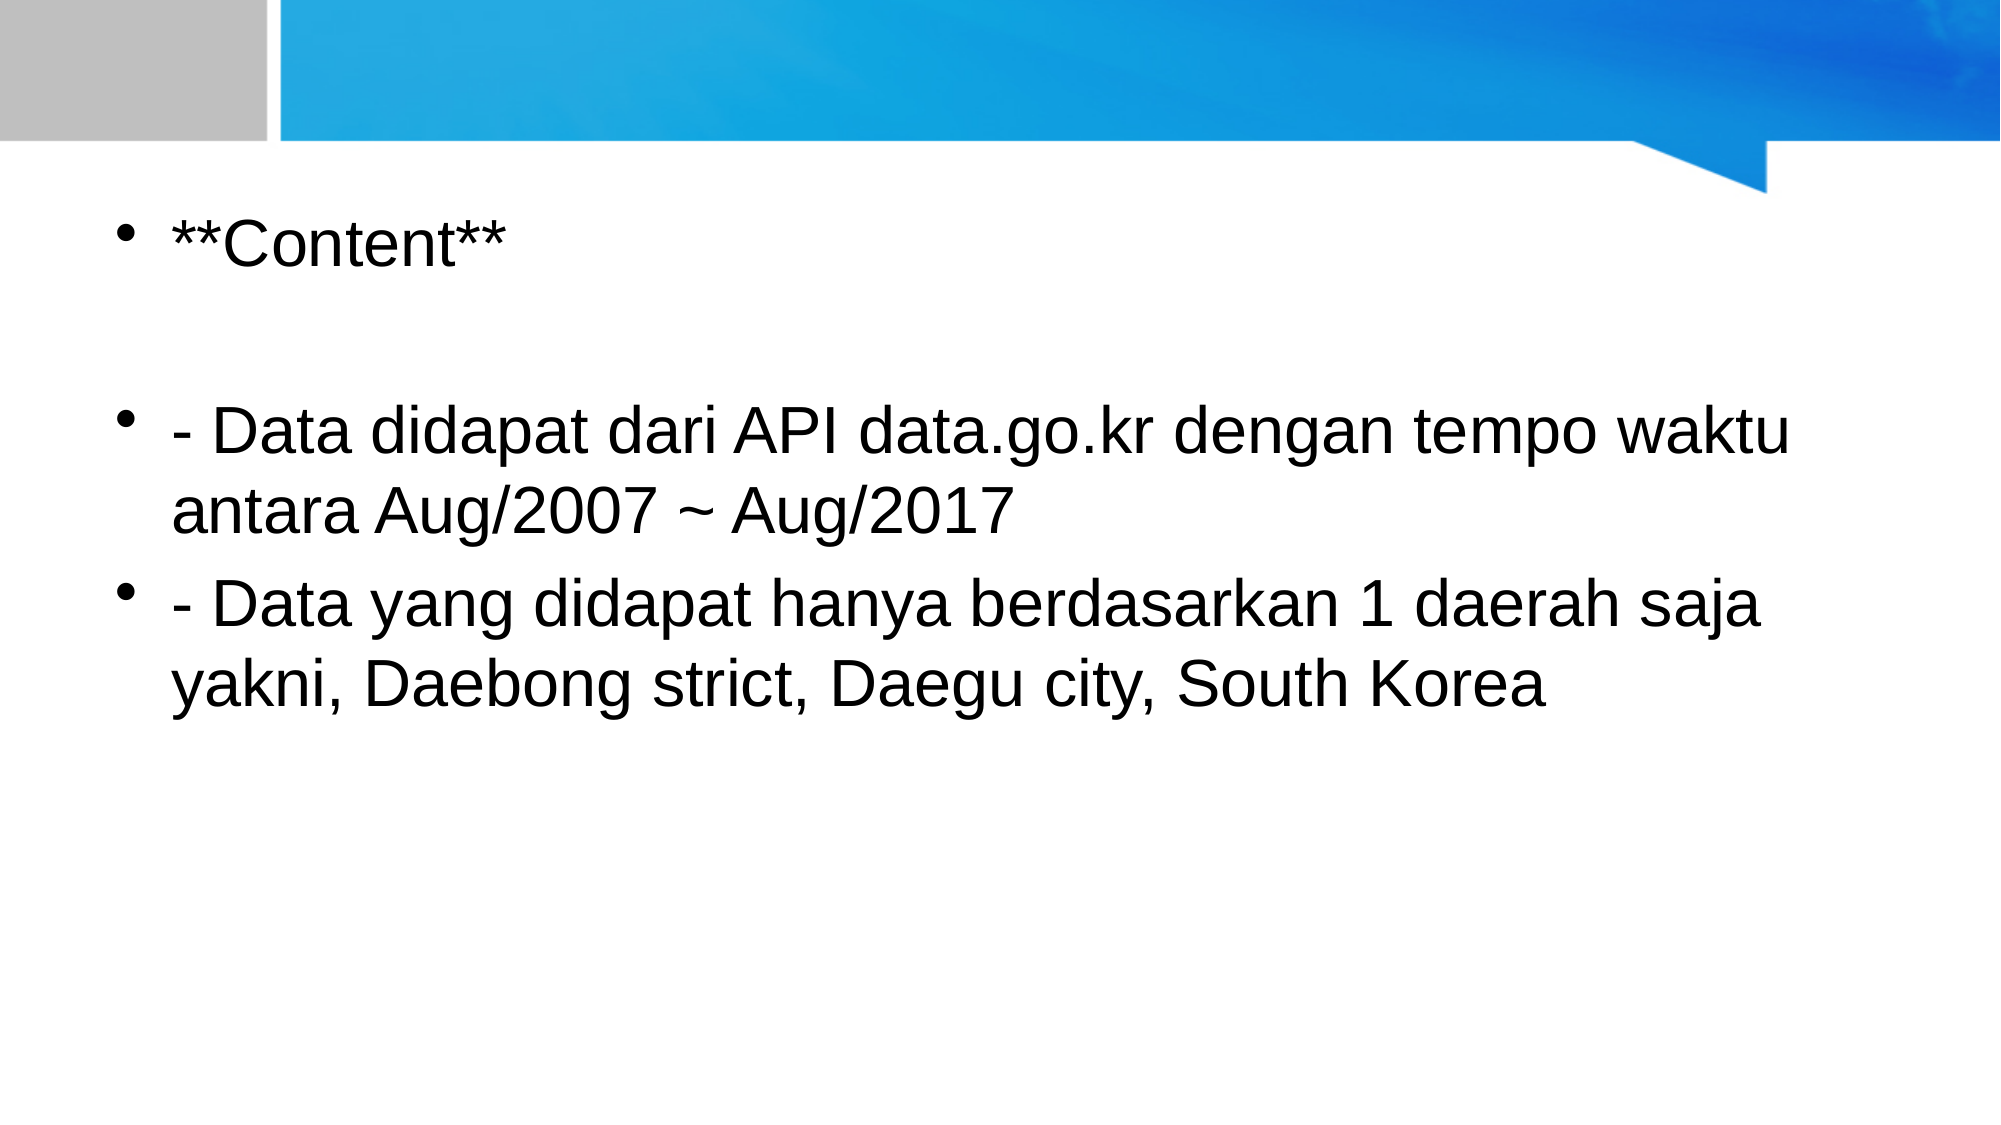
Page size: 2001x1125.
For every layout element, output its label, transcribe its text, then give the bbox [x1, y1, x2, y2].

picture [0, 0, 2000, 1125]
list **Content** - Data didapat dari API data.go.kr dengan tempo waktu antara Aug/2007 ~ Aug/2017 - Data yang didapat hanya berdasarkan 1 daerah saja yakni, Daebong strict, Daegu city, South Korea [99, 192, 1901, 1006]
